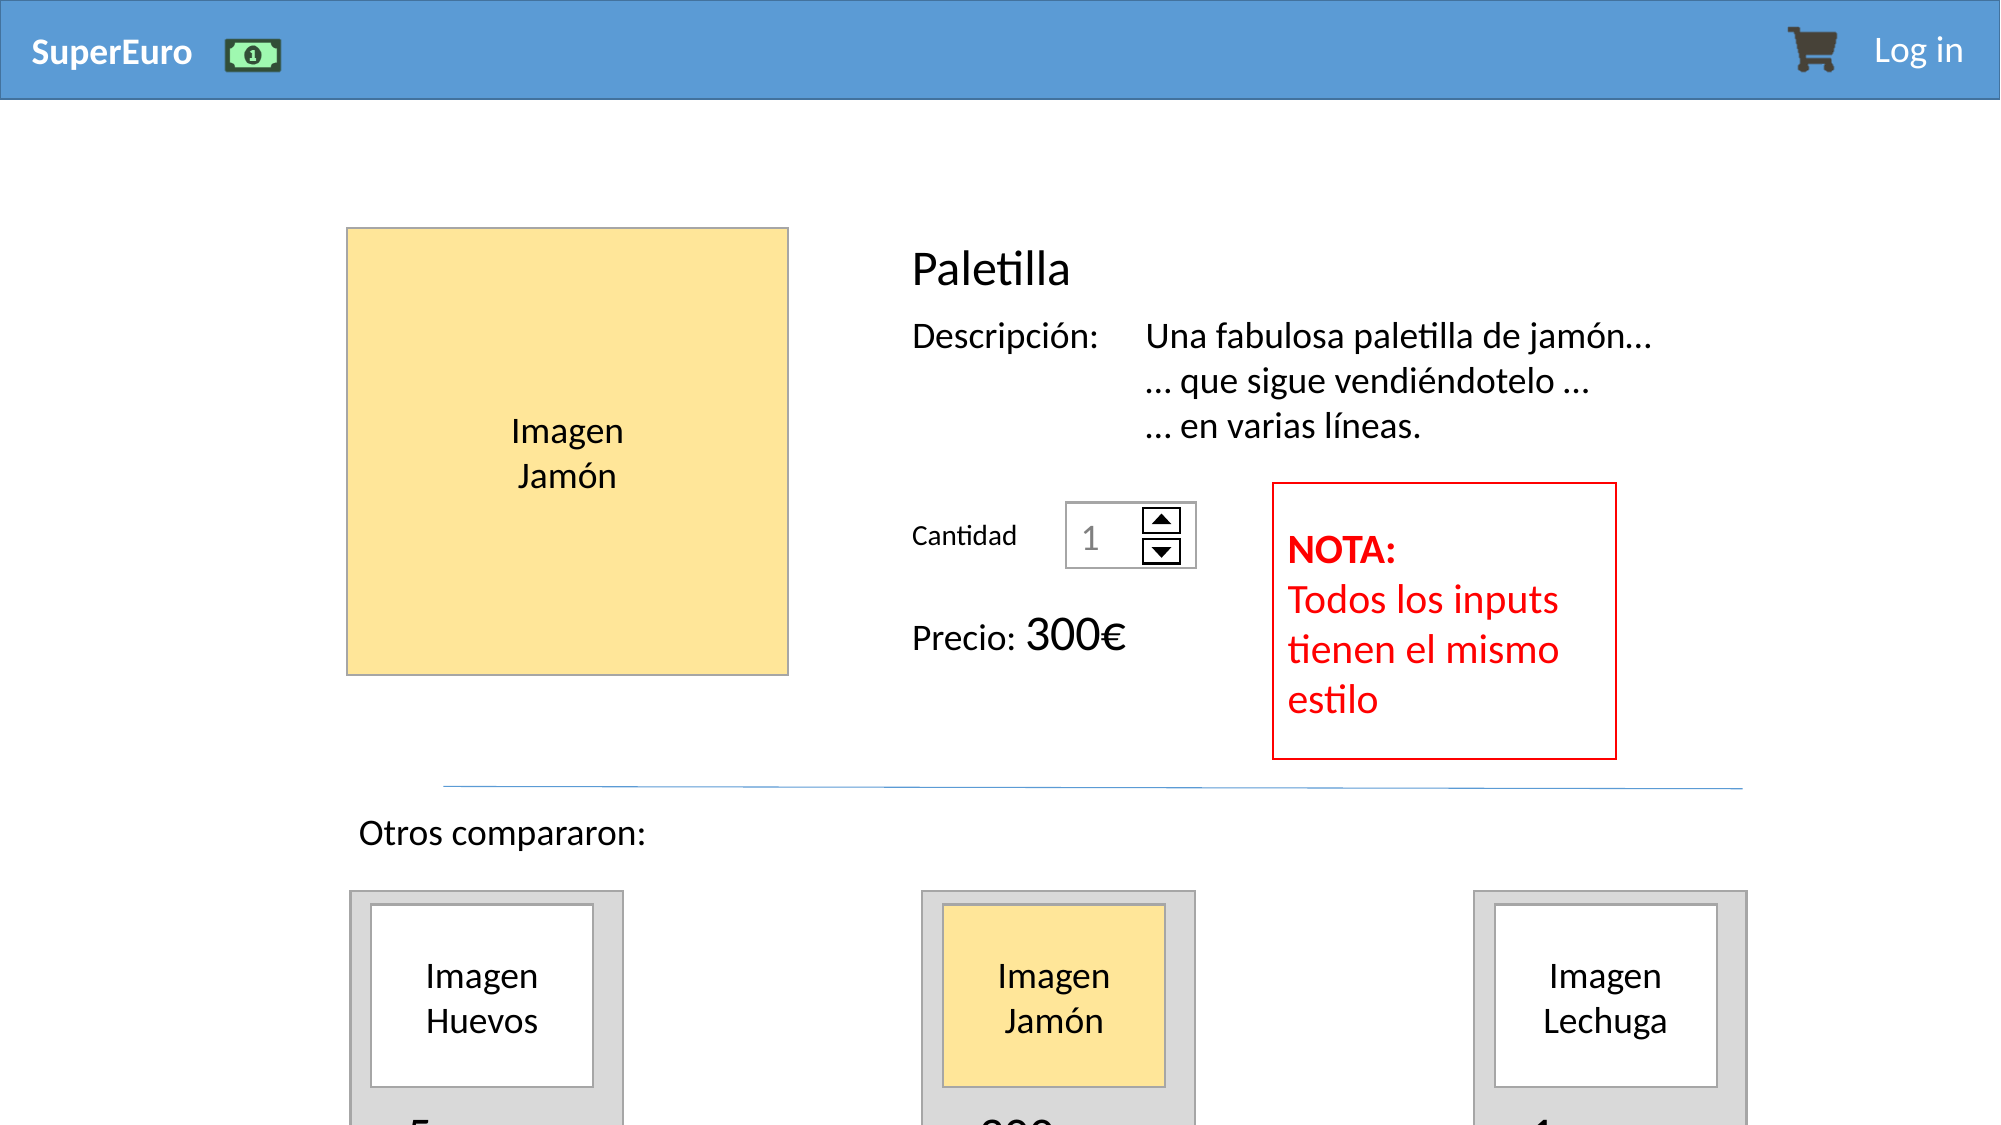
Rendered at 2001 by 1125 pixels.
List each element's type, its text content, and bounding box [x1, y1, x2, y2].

picture [215, 28, 293, 79]
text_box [1142, 538, 1181, 564]
text_box Otros compararon: [344, 800, 662, 861]
text_box Una fabulosa paletilla de jamón… … que sigue vendiéndotelo … … en varias líneas. [1130, 303, 1706, 454]
text_box Log in [1859, 18, 1980, 78]
text_box [0, 0, 2000, 100]
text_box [895, 502, 1197, 568]
text_box Precio: 300€ [897, 593, 1142, 669]
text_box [1142, 507, 1181, 533]
text_box Paletilla [897, 228, 1087, 303]
picture [1780, 19, 1850, 83]
text_box Imagen Jamón [346, 227, 789, 676]
text_box SuperEuro [16, 19, 460, 80]
text_box NOTA: Todos los inputs tienen el mismo estilo [1272, 482, 1617, 760]
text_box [922, 890, 1196, 1125]
text_box Descripción: [897, 303, 1115, 364]
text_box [350, 890, 624, 1125]
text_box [1473, 890, 1747, 1125]
